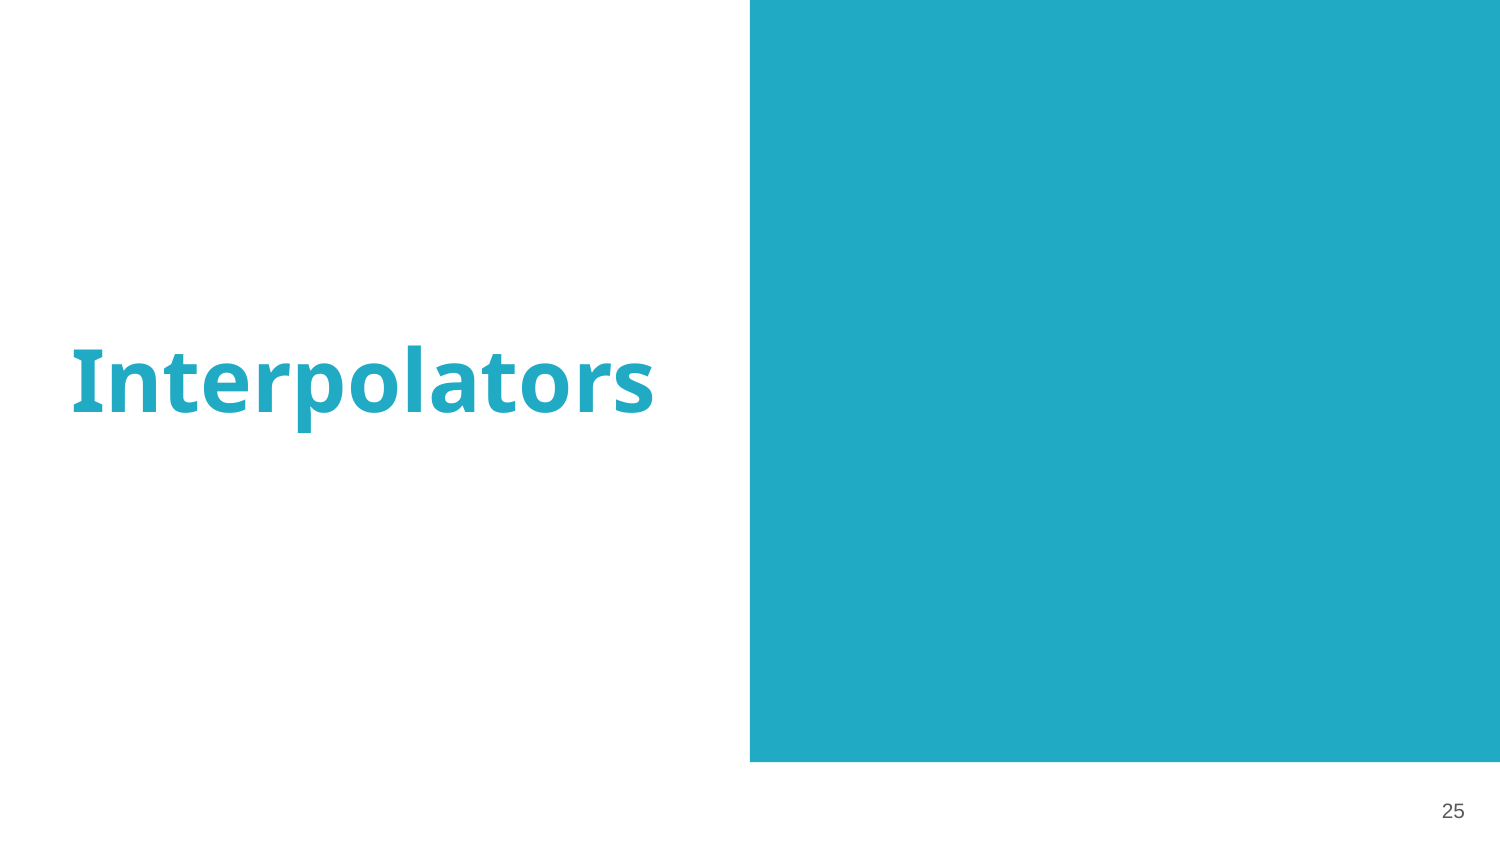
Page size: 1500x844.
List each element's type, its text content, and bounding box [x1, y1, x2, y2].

slide_number 25 [1389, 777, 1480, 842]
title Interpolators [43, 202, 708, 446]
